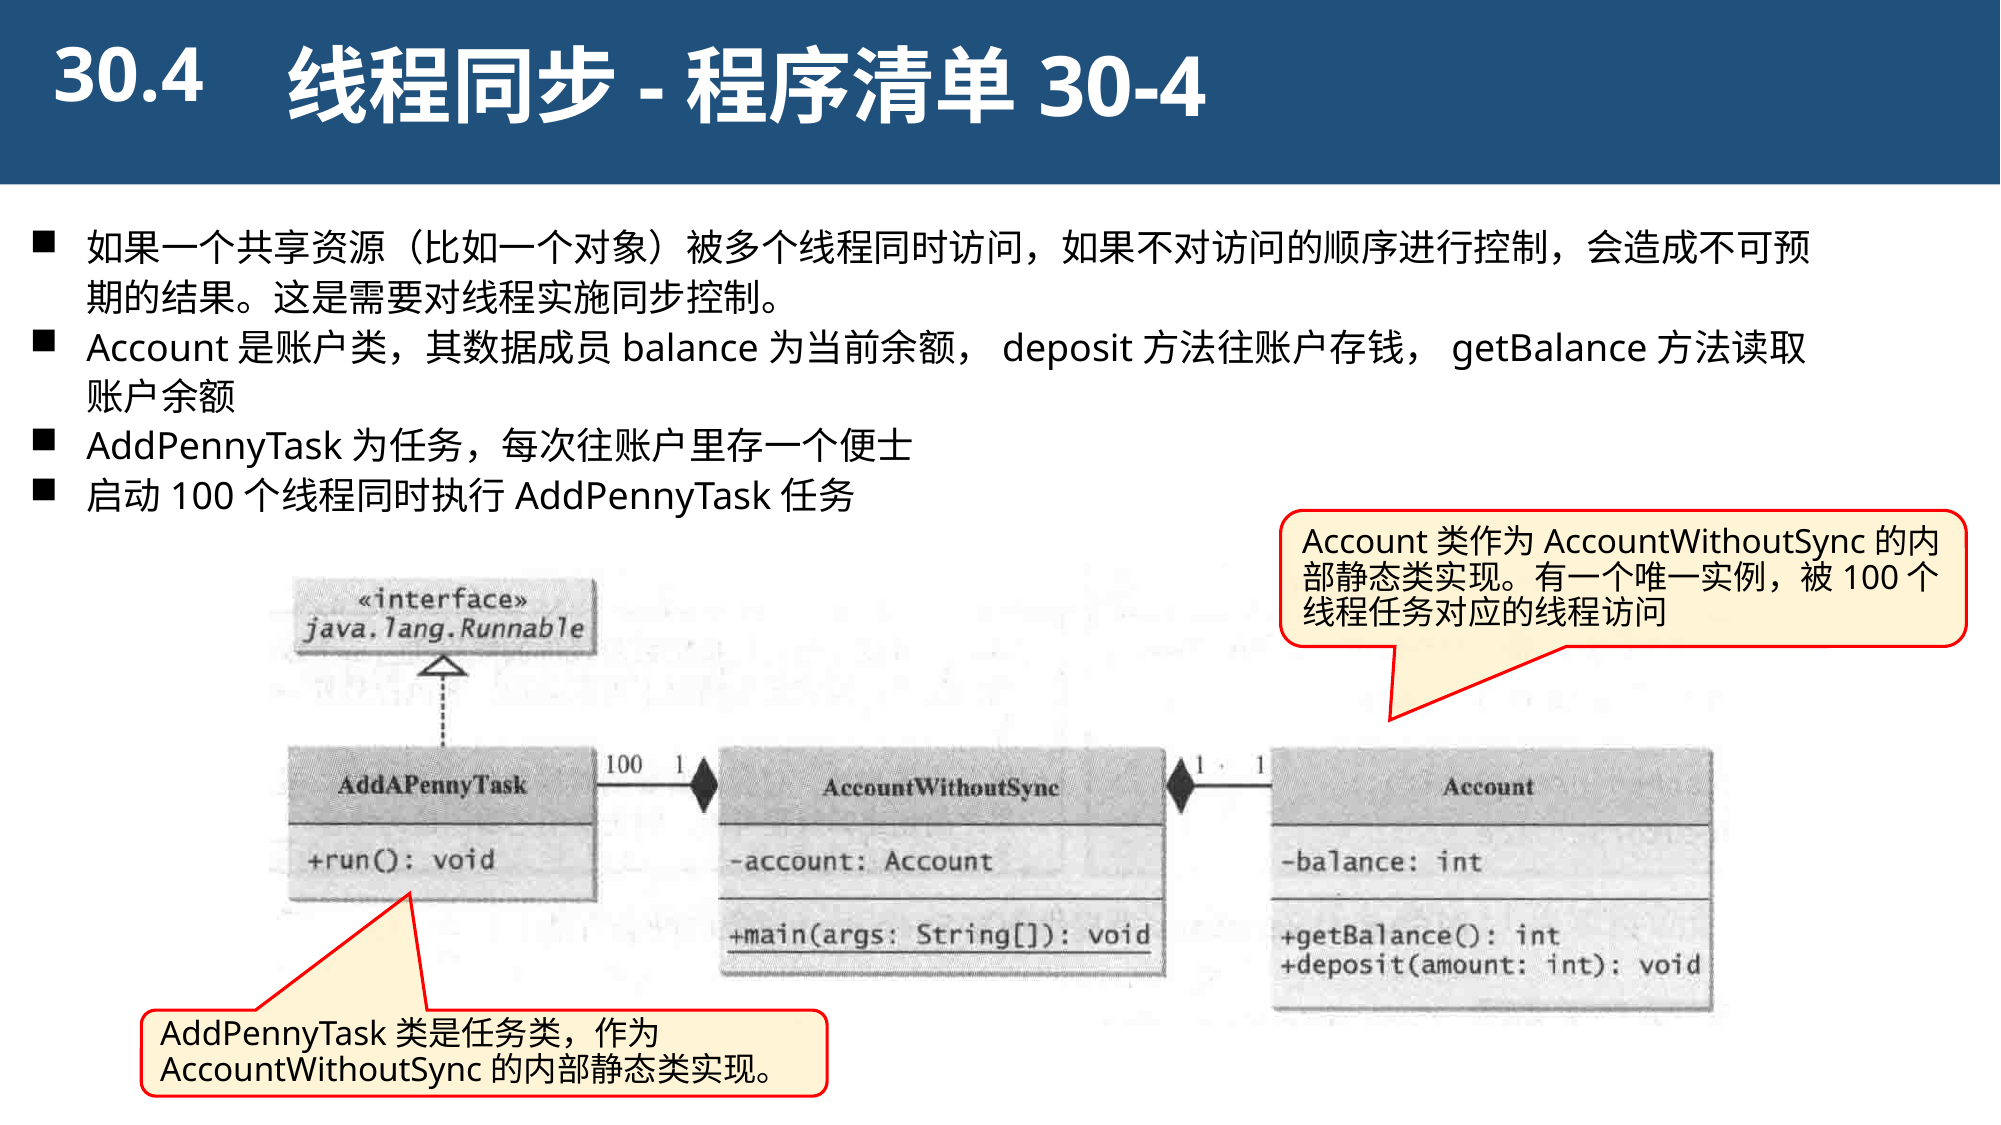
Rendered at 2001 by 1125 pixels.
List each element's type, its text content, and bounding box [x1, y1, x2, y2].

picture [269, 562, 1729, 1026]
list 线程同步-程序清单30-4 [270, 36, 1730, 119]
text_box 如果一个共享资源（比如一个对象）被多个线程同时访问，如果不对访问的顺序进行控制，会造成不可预期的结果。这是需要对线程实施同步控制。 Account是账户类，其数据成员balance为当前余额，deposit方法往账户存钱，getBalance方法读取账户余额 AddPennyTask为任务，每次往账户里存一个便士 启动100个线程同时执行AddPennyTask任务 [15, 212, 1832, 525]
text_box AddPennyTask类是任务类，作为AccountWithoutSync的内部静态类实现。 [140, 998, 829, 1098]
list 30.4 [38, 28, 244, 166]
text_box Account类作为AccountWithoutSync的内部静态类实现。有一个唯一实例，被100个线程任务对应的线程访问 [1279, 509, 1968, 648]
